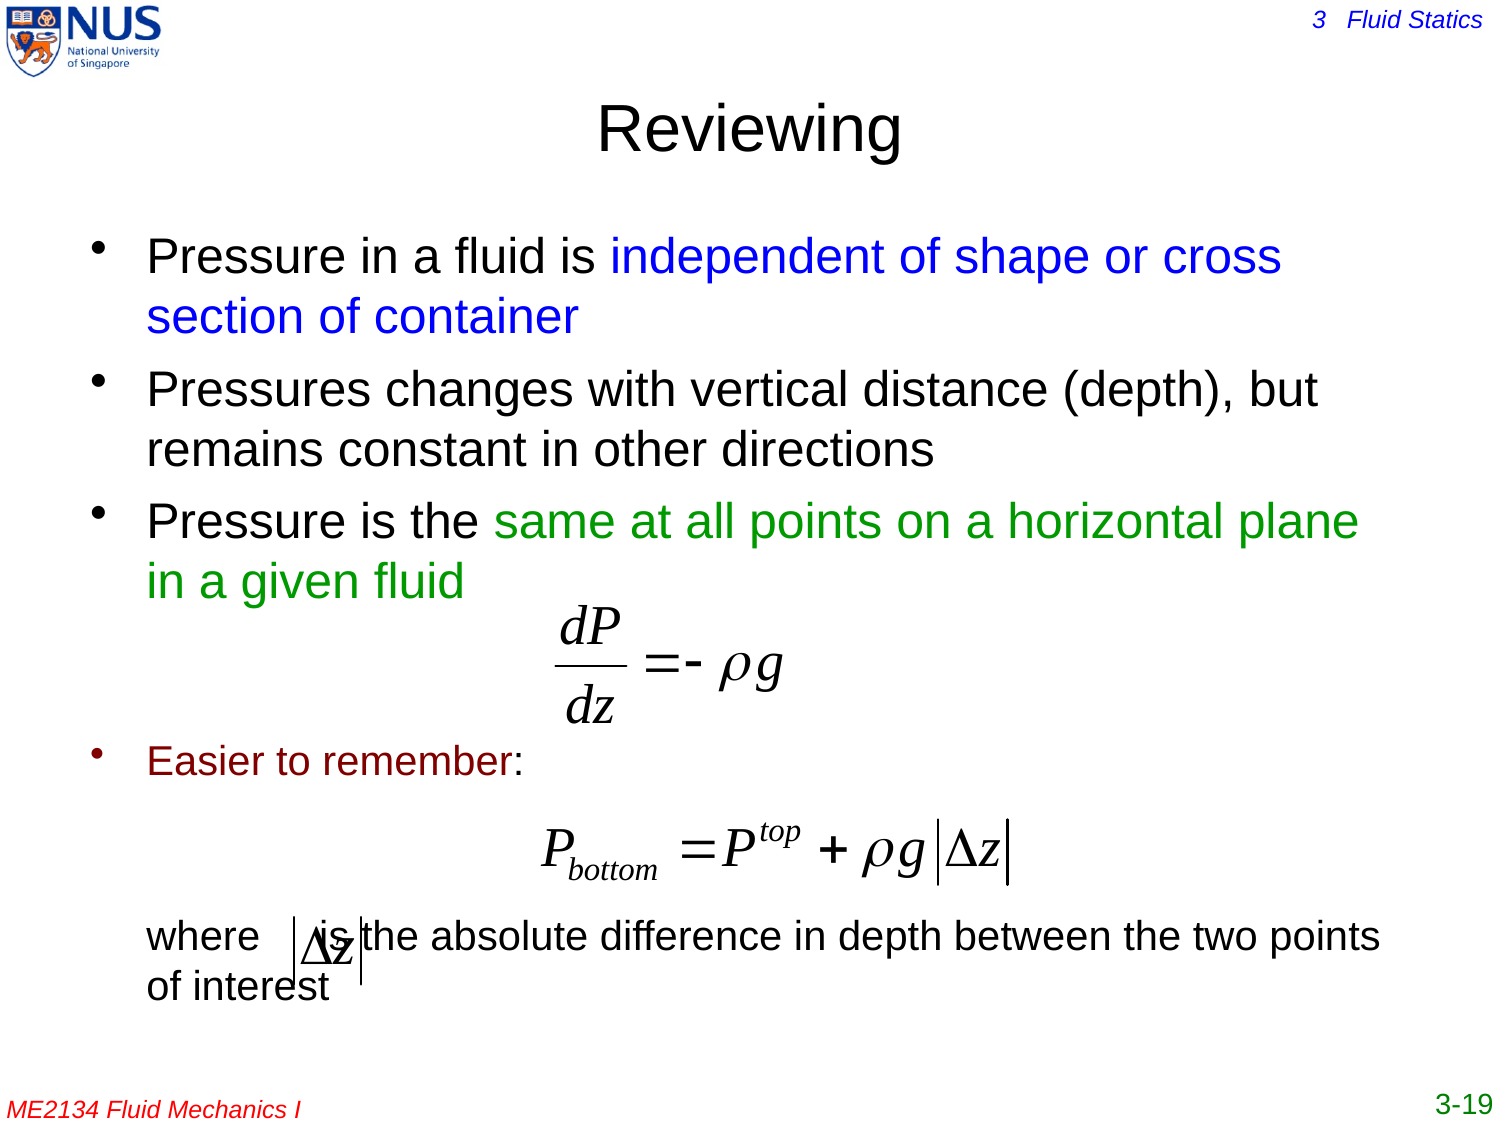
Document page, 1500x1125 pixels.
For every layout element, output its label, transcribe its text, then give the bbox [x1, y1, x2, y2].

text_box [283, 903, 373, 998]
title Reviewing [75, 45, 1425, 204]
list Pressure in a fluid is independent of shape or cross section of container Pressures changes with vertical distance (depth), but remains constant in other directions Pressure is the same at all points on a horizontal plane in a given fluid Easier to remember: where is the absolute difference in depth between the two points of interest [75, 216, 1425, 1005]
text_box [545, 590, 800, 737]
picture [0, 0, 168, 82]
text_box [531, 805, 1020, 895]
